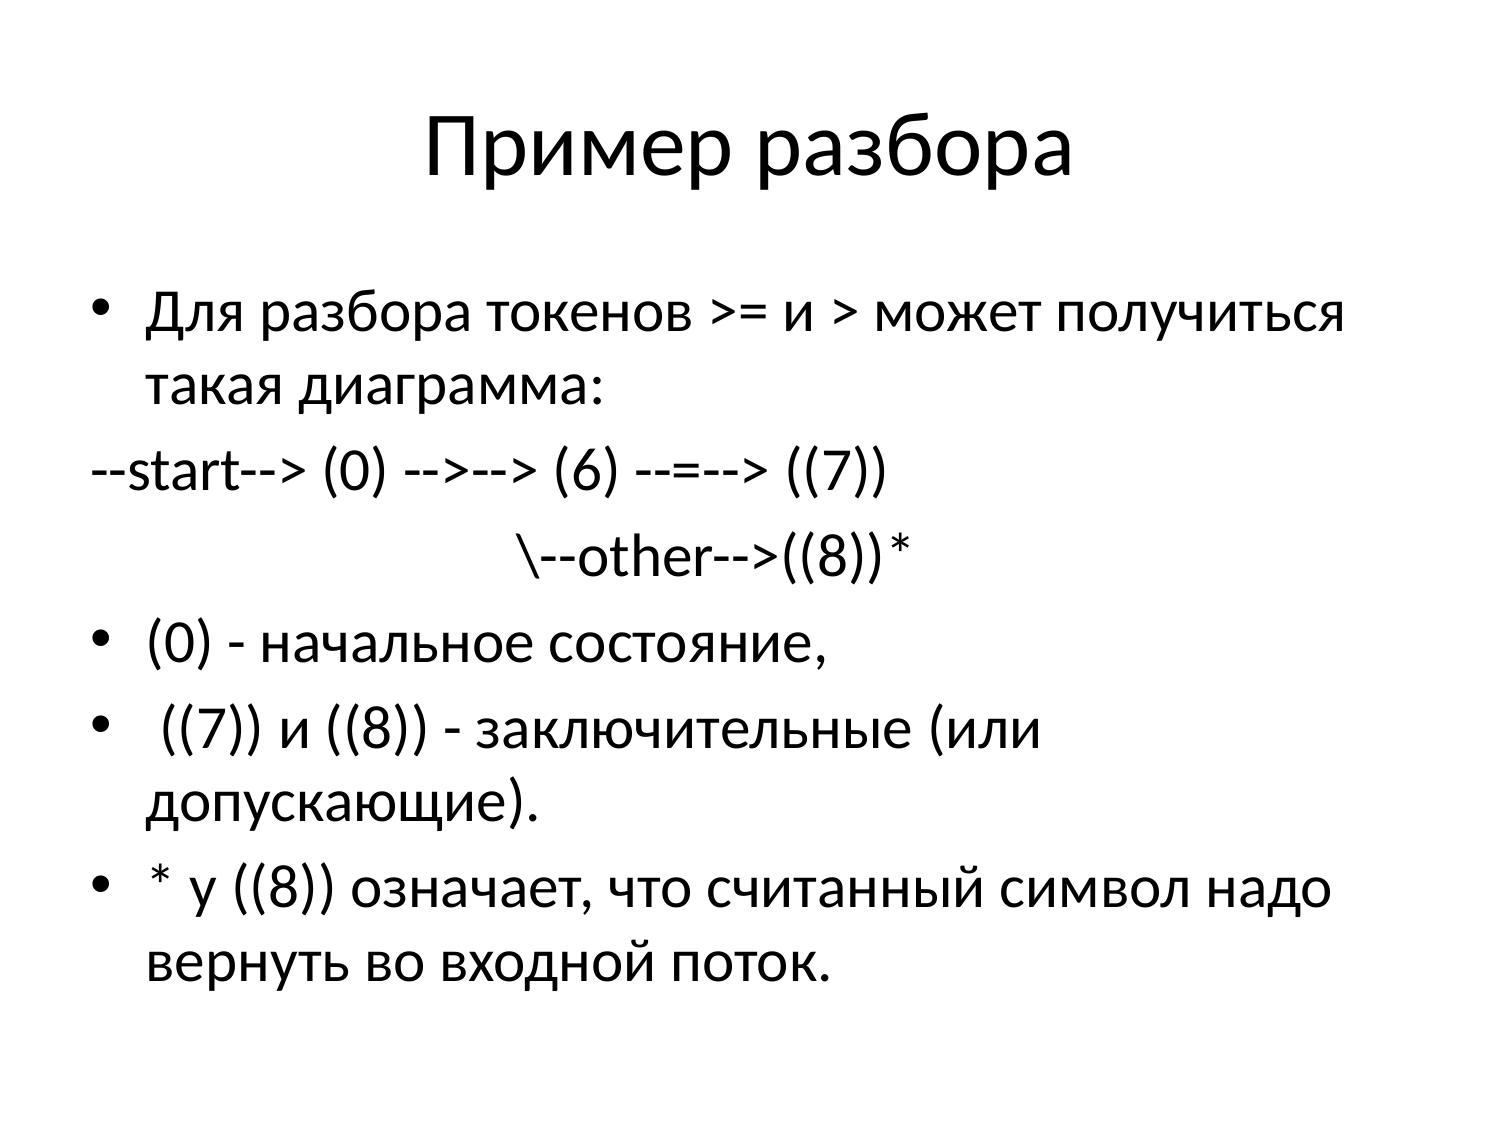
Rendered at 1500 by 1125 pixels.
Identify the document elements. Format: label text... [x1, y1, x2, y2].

title Пример разбора [75, 45, 1425, 233]
list Для разбора токенов >= и > может получиться такая диаграмма: --start--> (0) -->--> (6) --=--> ((7)) \--other-->((8))* (0) - начальное состояние, ((7)) и ((8)) - заключительные (или допускающие). * у ((8)) означает, что считанный символ надо вернуть во входной поток. [75, 262, 1425, 1005]
